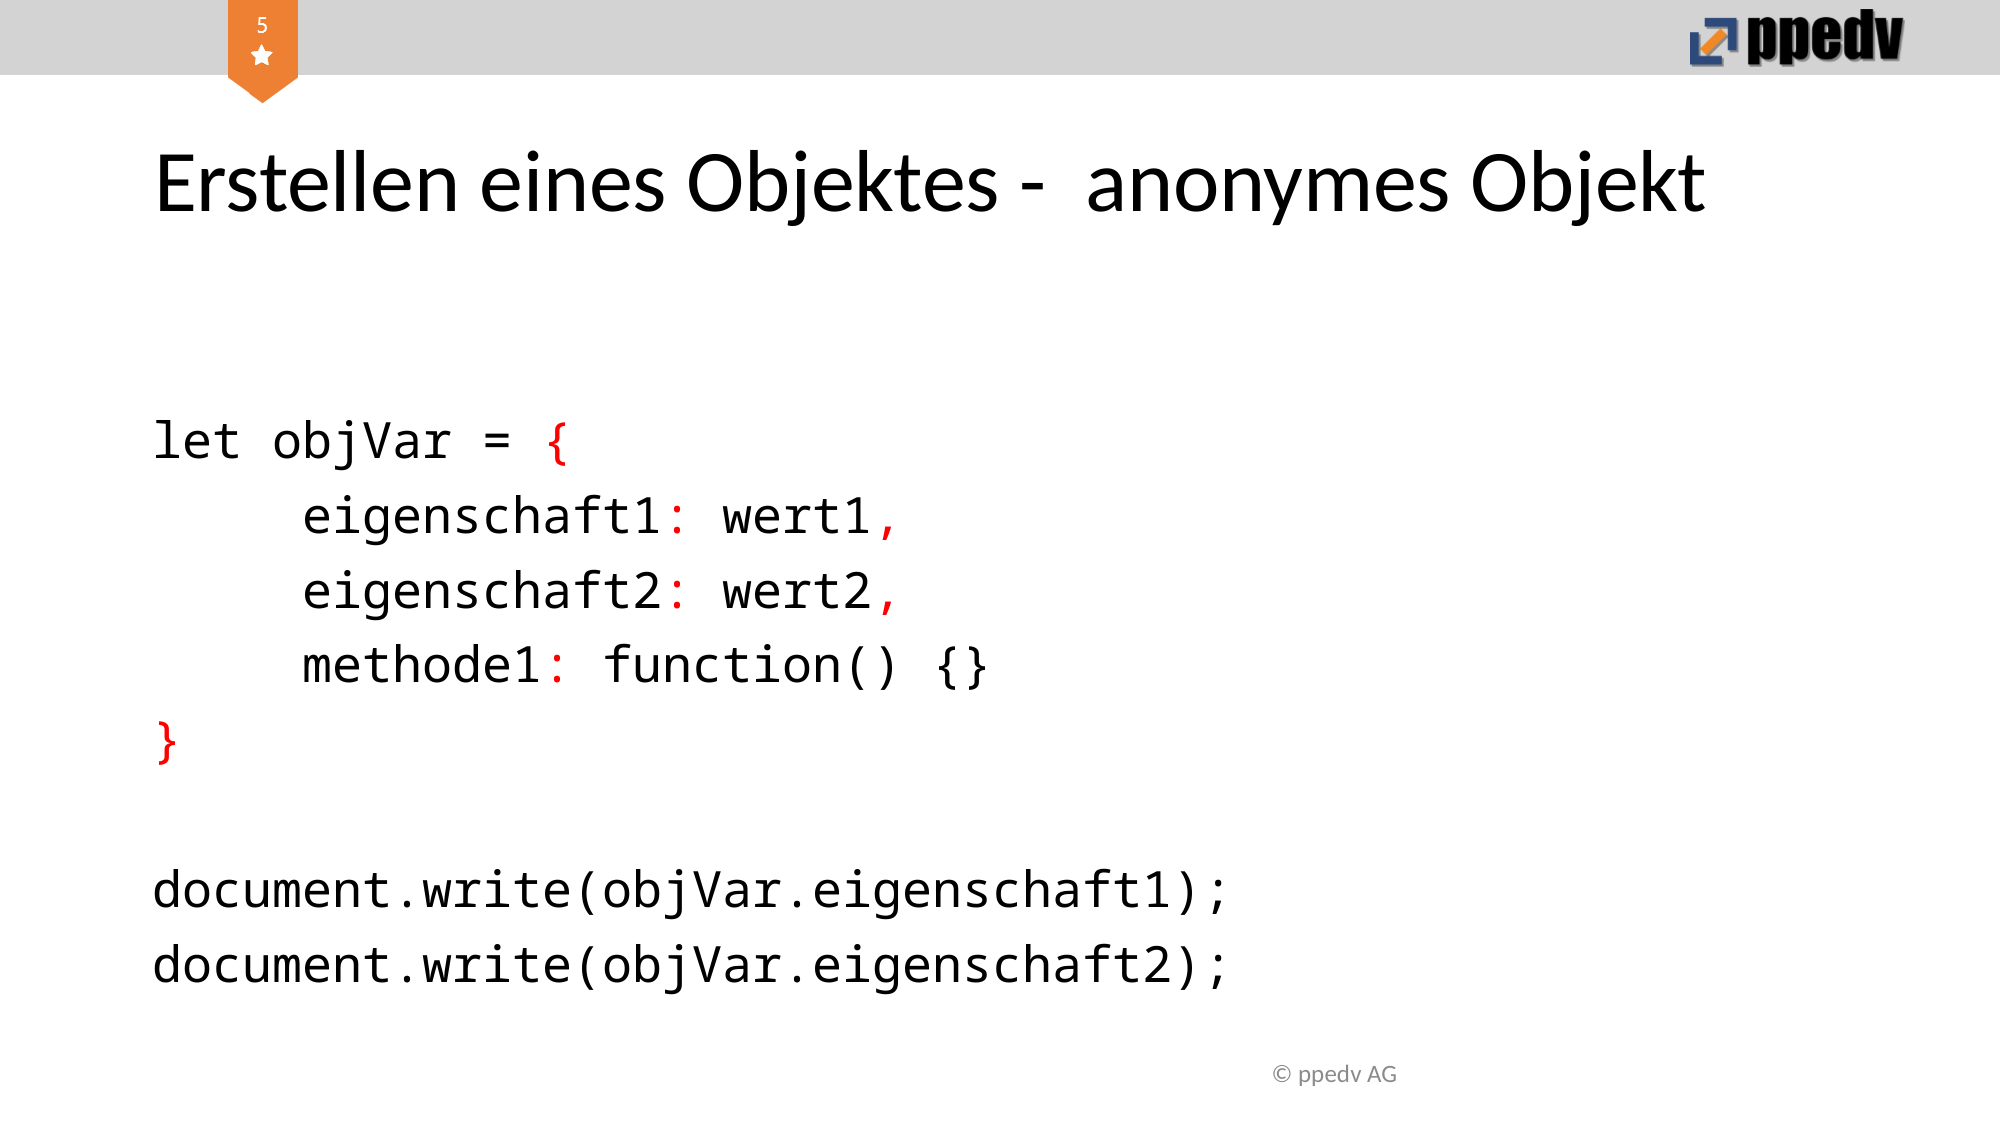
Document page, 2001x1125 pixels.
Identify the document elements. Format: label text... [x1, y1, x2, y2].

list let objVar = { eigenschaft1: wert1, eigenschaft2: wert2, methode1: function() {} } document.write(objVar.eigenschaft1); document.write(objVar.eigenschaft2); [137, 407, 1863, 1014]
title Erstellen eines Objektes - anonymes Objekt [137, 75, 1863, 278]
footer © ppedv AG [137, 1042, 1413, 1103]
picture [0, 0, 2000, 104]
